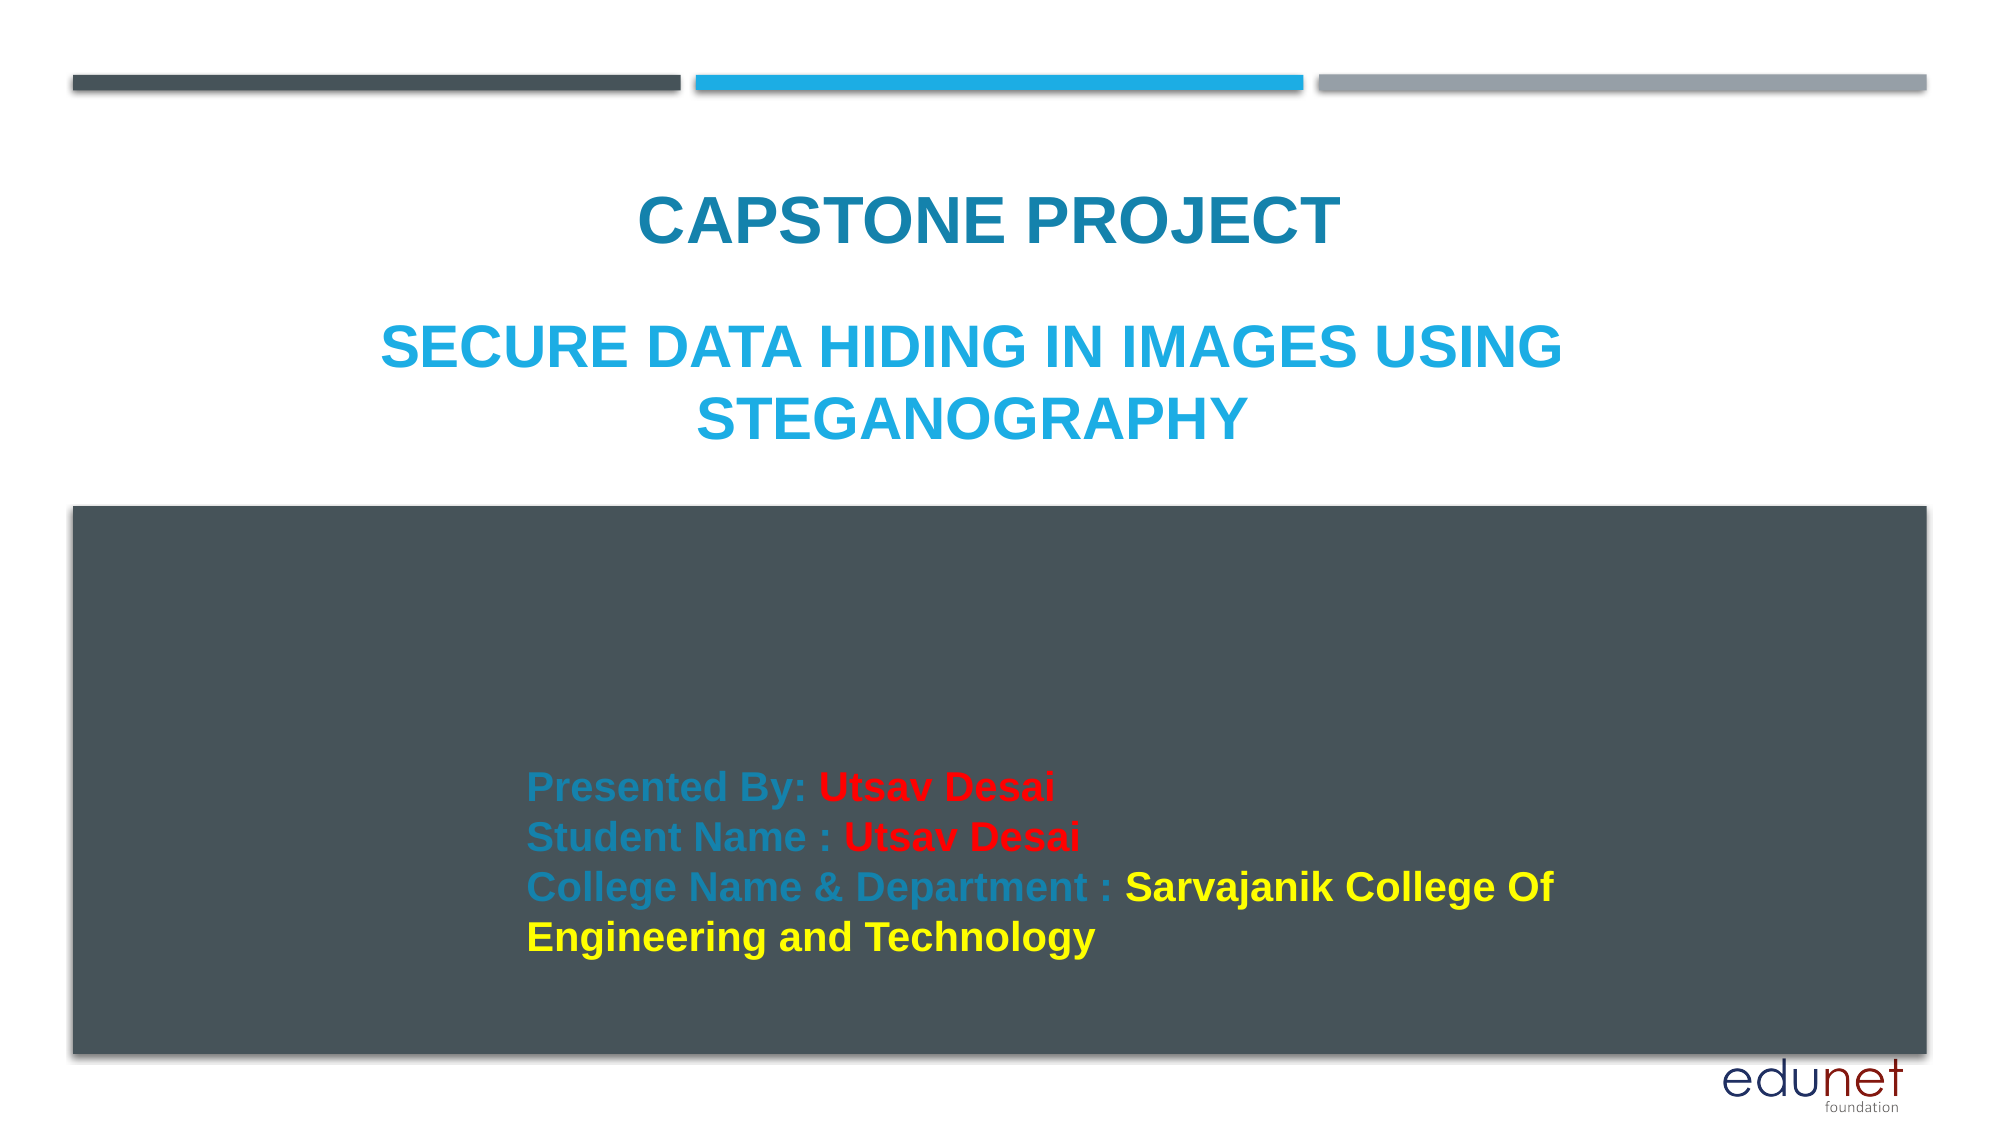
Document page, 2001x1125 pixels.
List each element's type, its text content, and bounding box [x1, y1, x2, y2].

title Secure Data Hiding in images using steganography [222, 298, 1723, 460]
text_box Presented By: Utsav Desai Student Name : Utsav Desai College Name & Department : Sarvajanik College Of Engineering and Technology [511, 752, 1821, 1018]
picture [1719, 1056, 1905, 1116]
text_box CAPSTONE PROJECT [0, 169, 2000, 265]
